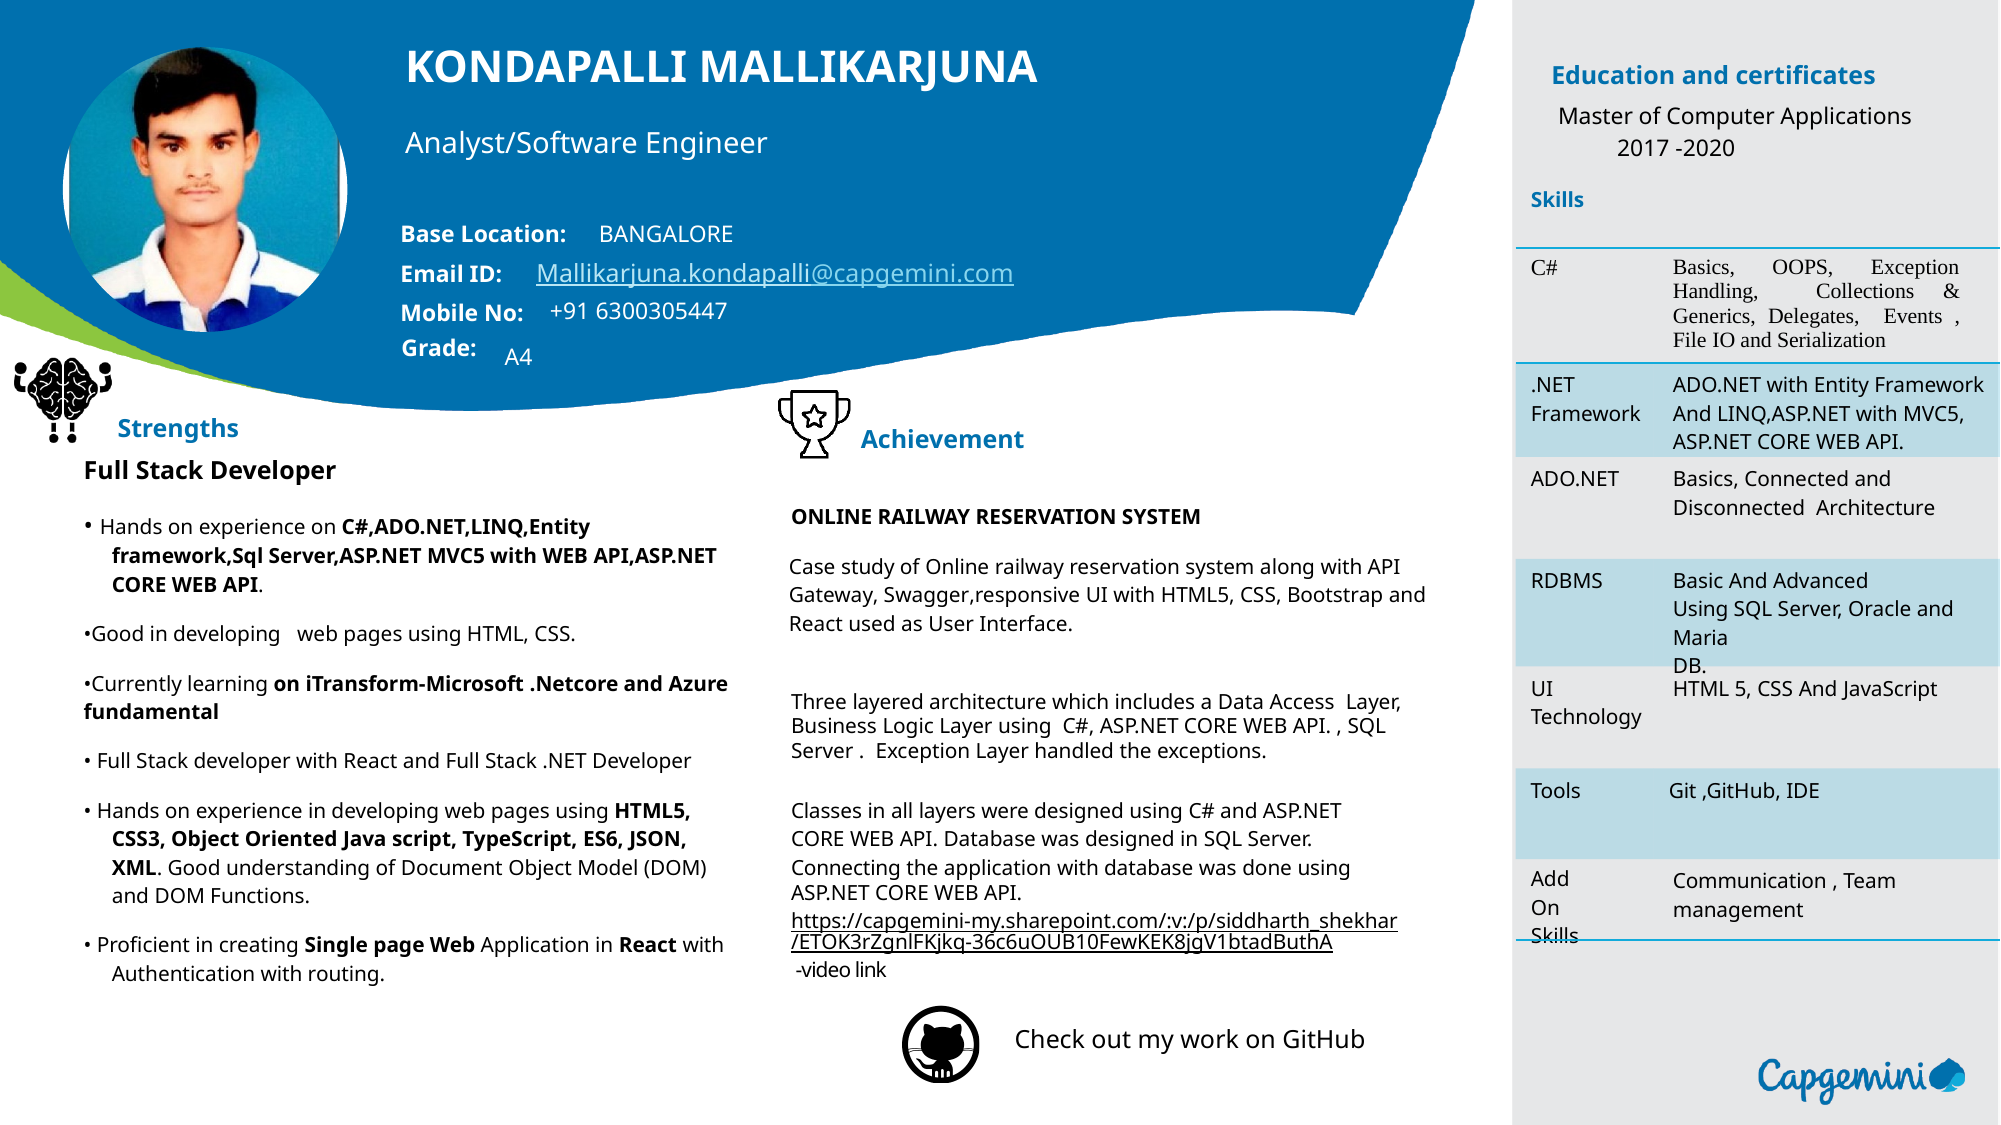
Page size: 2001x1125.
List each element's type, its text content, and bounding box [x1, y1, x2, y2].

list ONLINE RAILWAY RESERVATION SYSTEM Case study of Online railway reservation system along with API Gateway, Swagger,responsive UI with HTML5, CSS, Bootstrap and React used as User Interface. Three layered architecture which includes a Data Access Layer, Business Logic Layer using C#, ASP.NET CORE WEB API. , SQL Server . Exception Layer handled the exceptions. Classes in all layers were designed using C# and ASP.NET CORE WEB API. Database was designed in SQL Server. Connecting the application with database was done using ASP.NET CORE WEB API. https://capgemini-my.sharepoint.com/:v:/p/siddharth_shekhar/ETOK3rZgnlFKjkq-36c6uOUB10FewKEK8jgV1btadButhA -video link [789, 503, 1434, 979]
table_header C# [1516, 249, 1654, 362]
text_box A4 [504, 324, 896, 397]
table_cell .NET Framework [1516, 364, 1654, 457]
table_header Basics, OOPS, Exception Handling, Collections & Generics, Delegates, Events , File IO and Serialization [1654, 249, 2000, 362]
list KONDAPALLI MALLIKARJUNA [404, 45, 1426, 96]
table_cell ADO.NET with Entity Framework And LINQ,ASP.NET with MVC5, ASP.NET CORE WEB API. [1654, 364, 2000, 457]
list Mallikarjuna.kondapalli@capgemini.com [536, 257, 1161, 293]
table_cell UI Technology [1516, 666, 1654, 768]
table_cell ADO.NET [1516, 457, 1654, 559]
table_cell Basic And Advanced Using SQL Server, Oracle and Maria DB. [1654, 559, 2000, 666]
picture [0, 0, 1998, 1125]
text_box Master of Computer Applications 2017 -2020 [1543, 90, 1961, 168]
list +91 6300305447 [549, 299, 941, 355]
table_cell Add On Skills [1516, 859, 1654, 939]
list Full Stack Developer • Hands on experience on C#,ADO.NET,LINQ,Entity framework,Sql Server,ASP.NET MVC5 with WEB API,ASP.NET CORE WEB API. •Good in developing web pages using HTML, CSS. •Currently learning on iTransform-Microsoft .Netcore and Azure fundamental • Full Stack developer with React and Full Stack .NET Developer • Hands on experience in developing web pages using HTML5, CSS3, Object Oriented Java script, TypeScript, ES6, JSON, XML. Good understanding of Document Object Model (DOM) and DOM Functions. • Proficient in creating Single page Web Application in React with Authentication with routing. [83, 450, 737, 1090]
text_box Check out my work on GitHub [999, 1015, 1424, 1091]
table_cell HTML 5, CSS And JavaScript [1654, 666, 2000, 768]
list BANGALORE [598, 222, 989, 256]
table_cell Tools [1516, 768, 1654, 859]
table_cell Git ,GitHub, IDE [1654, 768, 2000, 859]
table_cell Basics, Connected and Disconnected Architecture [1654, 457, 2000, 559]
table_cell Communication , Team management [1654, 859, 2000, 939]
table_cell RDBMS [1516, 559, 1654, 666]
text_box Skills [1516, 154, 1670, 219]
list Analyst/Software Engineer [404, 113, 1399, 167]
